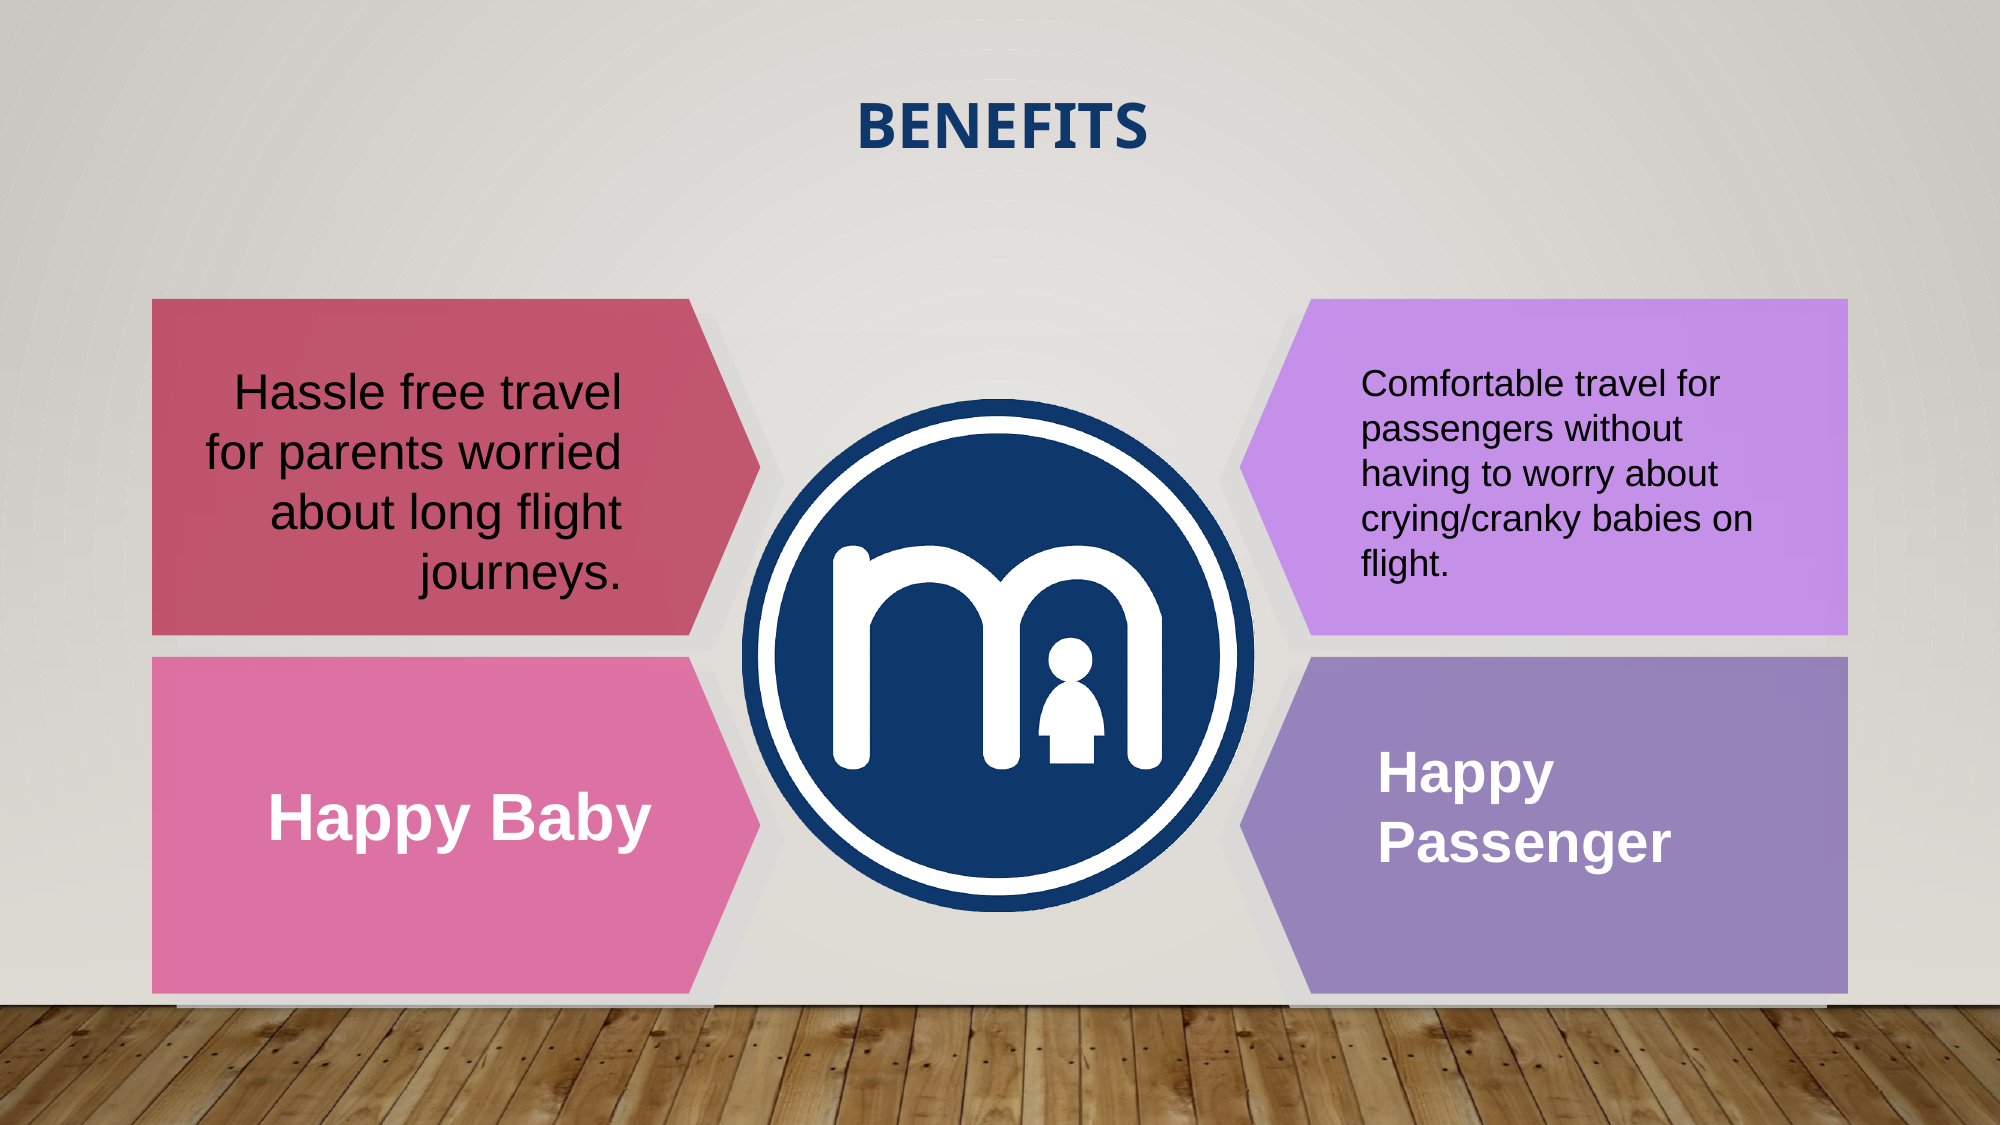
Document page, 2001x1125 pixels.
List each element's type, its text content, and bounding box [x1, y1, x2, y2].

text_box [1218, 298, 1849, 651]
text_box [151, 298, 785, 651]
picture [742, 399, 1256, 912]
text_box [1362, 726, 1809, 882]
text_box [151, 656, 785, 1009]
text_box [1218, 656, 1849, 1009]
picture [0, 1005, 2000, 1125]
text_box BENEFITS [53, 55, 1952, 175]
